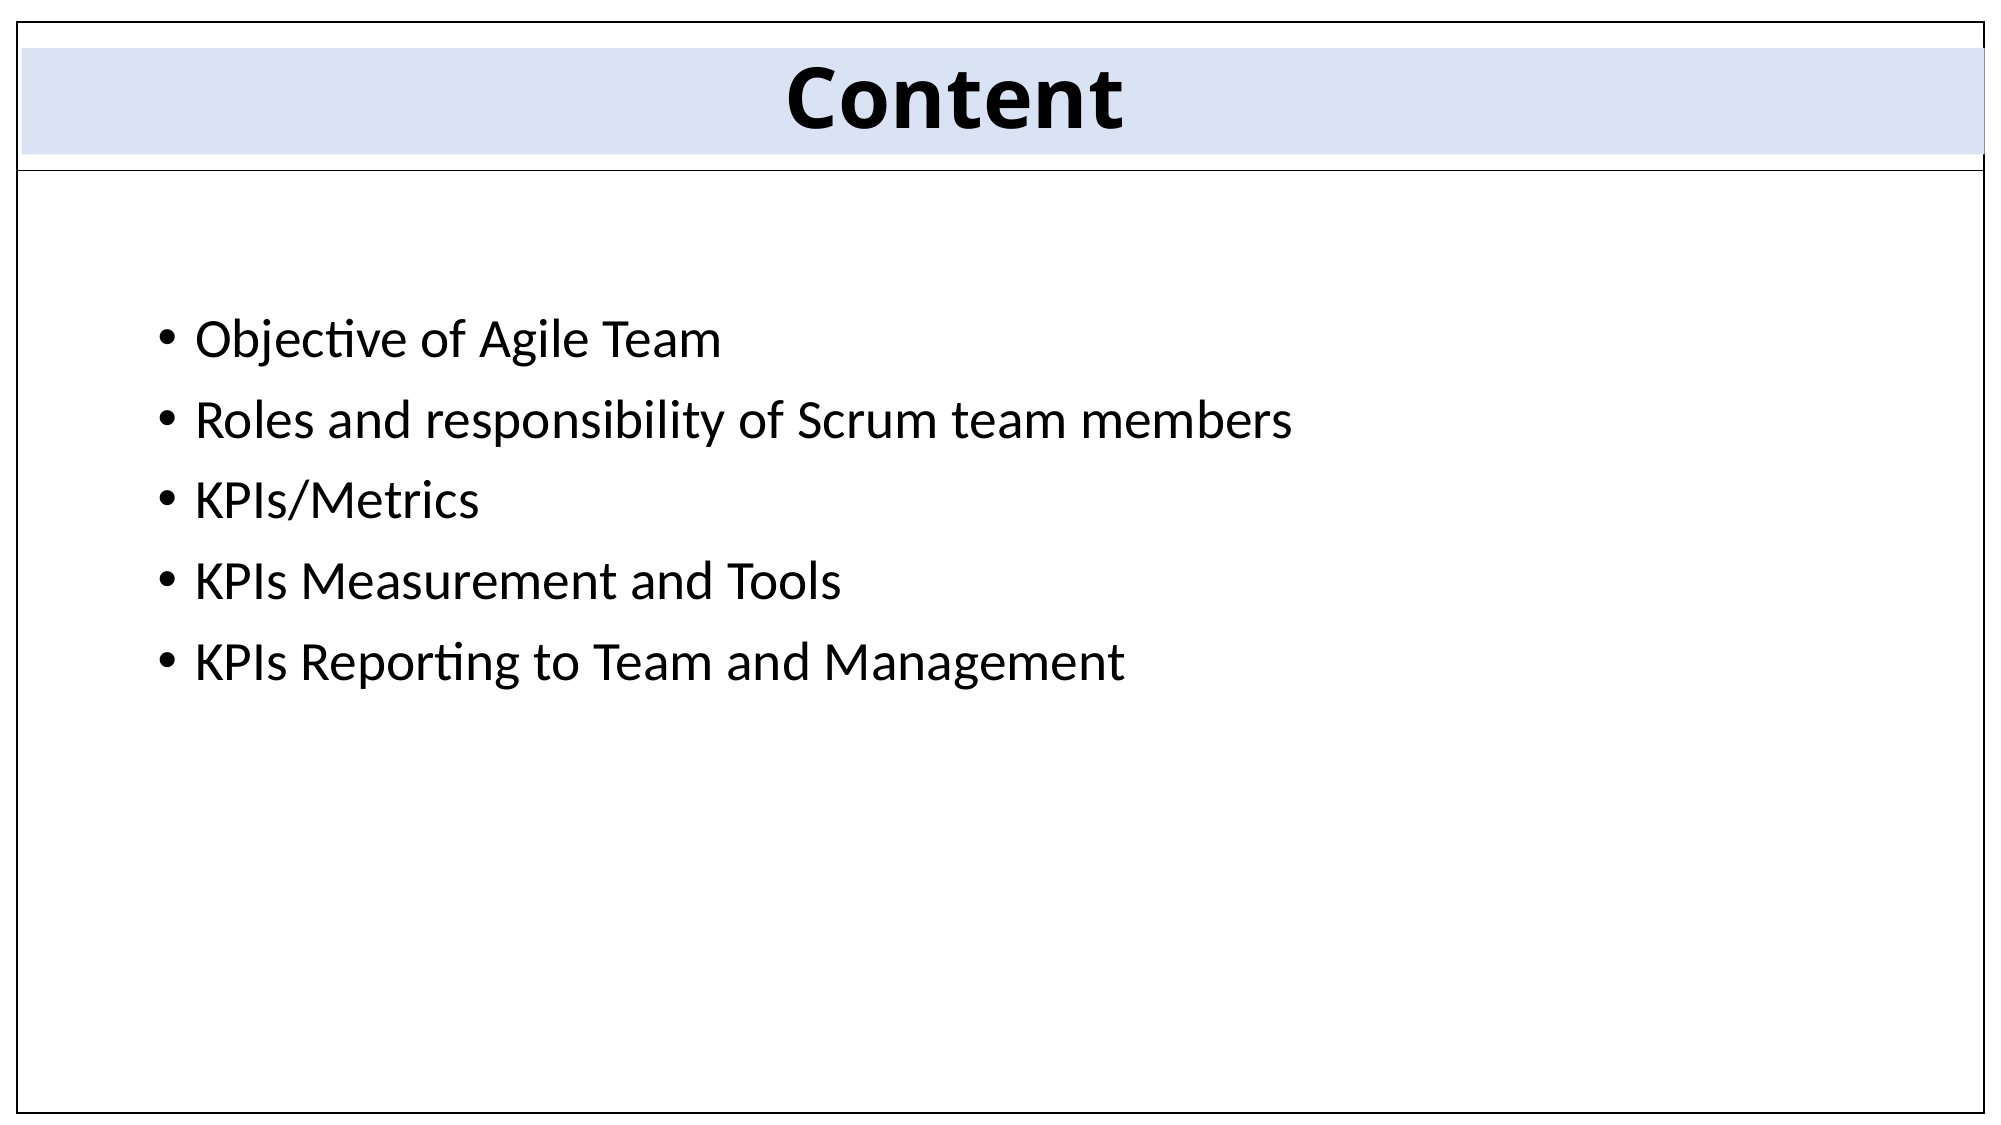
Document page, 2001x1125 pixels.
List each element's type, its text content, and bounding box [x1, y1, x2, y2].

title Content [21, 47, 1985, 155]
list Objective of Agile Team Roles and responsibility of Scrum team members KPIs/Metrics KPIs Measurement and Tools KPIs Reporting to Team and Management [137, 299, 1863, 1014]
